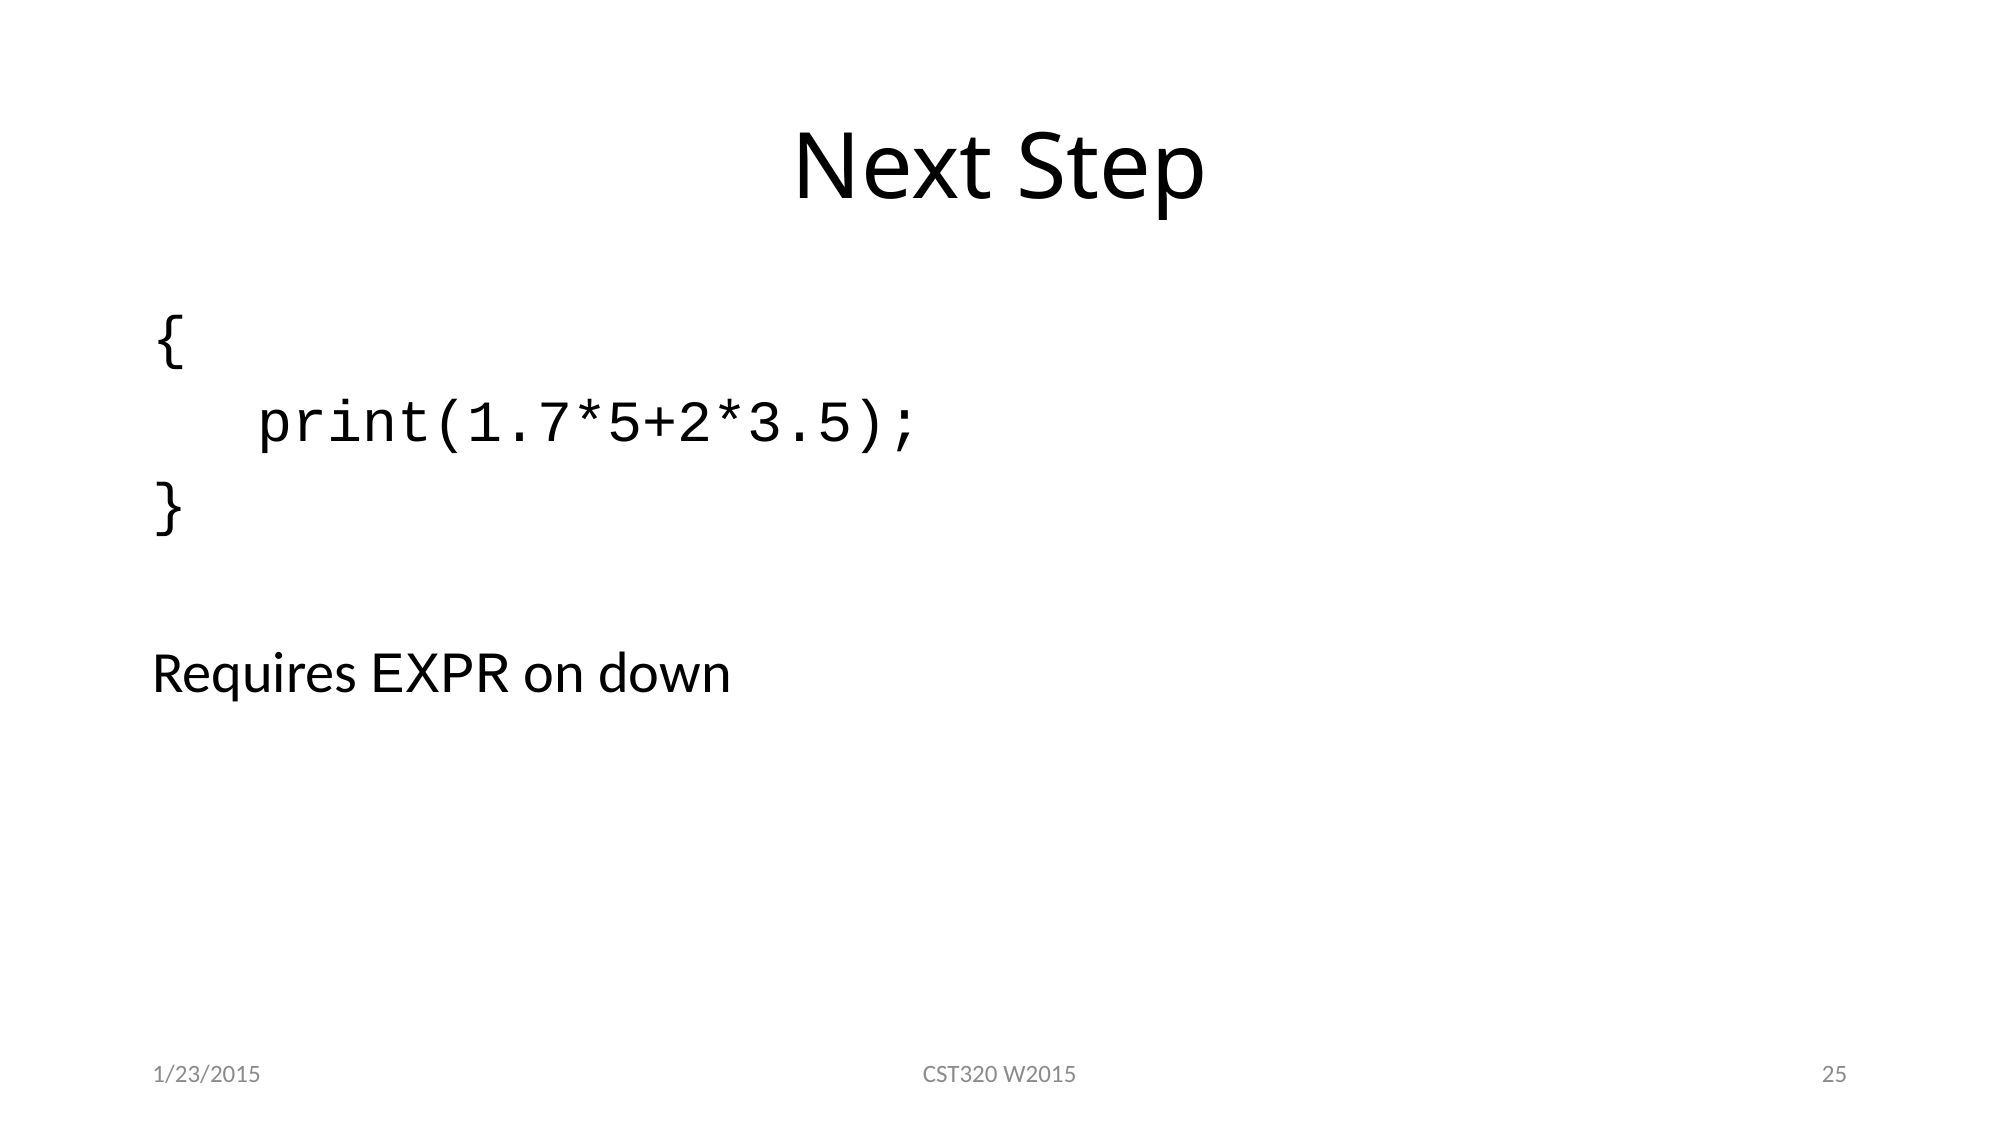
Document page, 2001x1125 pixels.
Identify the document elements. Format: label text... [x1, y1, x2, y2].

slide_number 25 [1412, 1042, 1863, 1103]
title Next Step [137, 59, 1863, 278]
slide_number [137, 1042, 588, 1103]
footer CST320 W2015 [662, 1042, 1338, 1103]
list { print(1.7*5+2*3.5); } Requires EXPR on down [137, 299, 1863, 1014]
